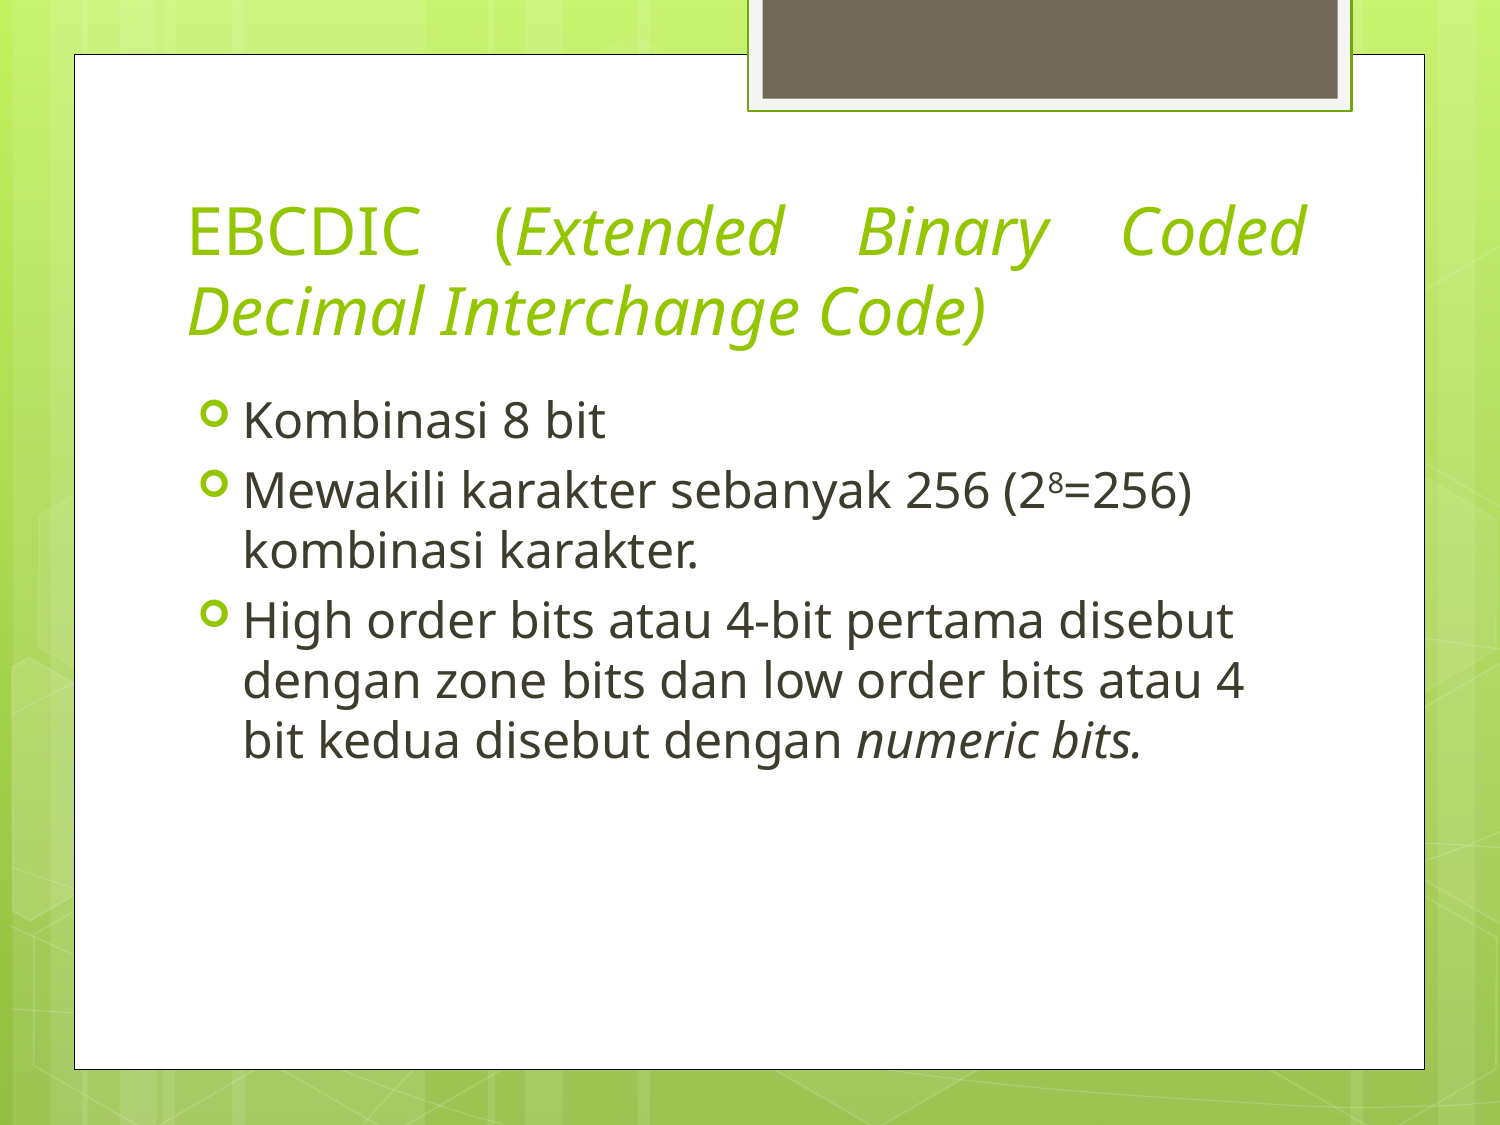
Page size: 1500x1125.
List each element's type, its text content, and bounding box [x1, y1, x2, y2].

list Kombinasi 8 bit Mewakili karakter sebanyak 256 (28=256) kombinasi karakter. High order bits atau 4-bit pertama disebut dengan zone bits dan low order bits atau 4 bit kedua disebut dengan numeric bits. [171, 381, 1283, 957]
title EBCDIC (Extended Binary Coded Decimal Interchange Code) [171, 168, 1324, 357]
